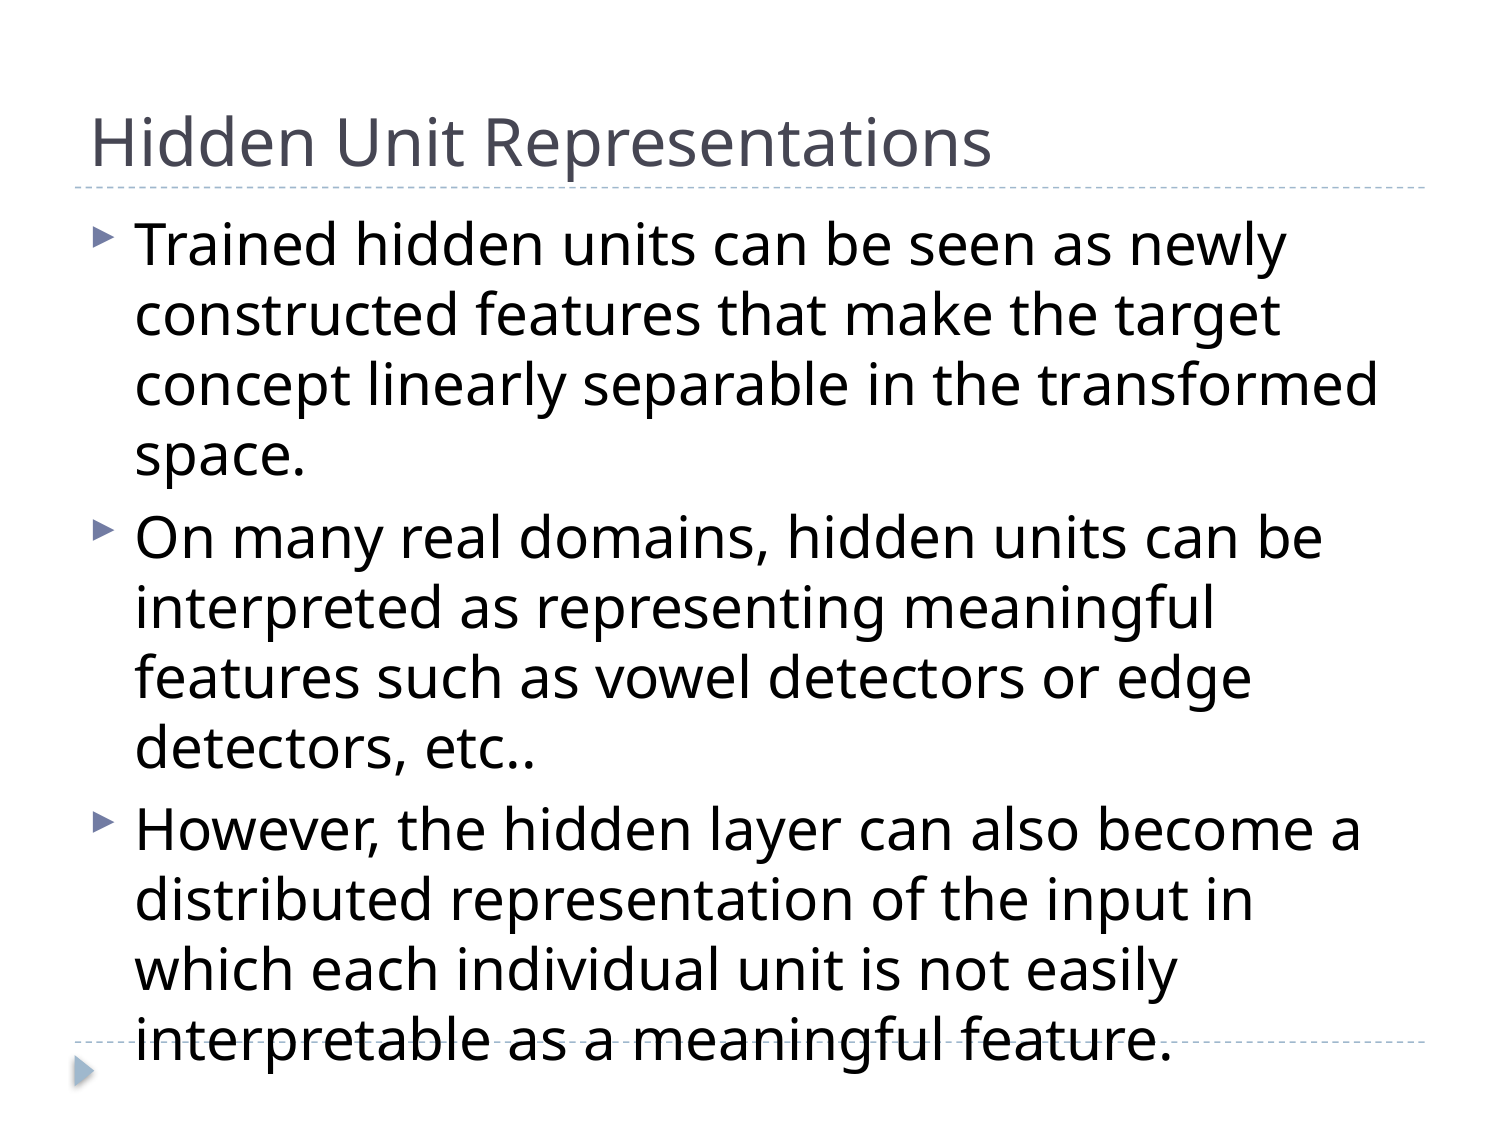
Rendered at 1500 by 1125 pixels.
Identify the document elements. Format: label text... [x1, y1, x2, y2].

list Trained hidden units can be seen as newly constructed features that make the target concept linearly separable in the transformed space. On many real domains, hidden units can be interpreted as representing meaningful features such as vowel detectors or edge detectors, etc.. However, the hidden layer can also become a distributed representation of the input in which each individual unit is not easily interpretable as a meaningful feature. [75, 200, 1425, 1006]
title Hidden Unit Representations [75, 24, 1425, 188]
